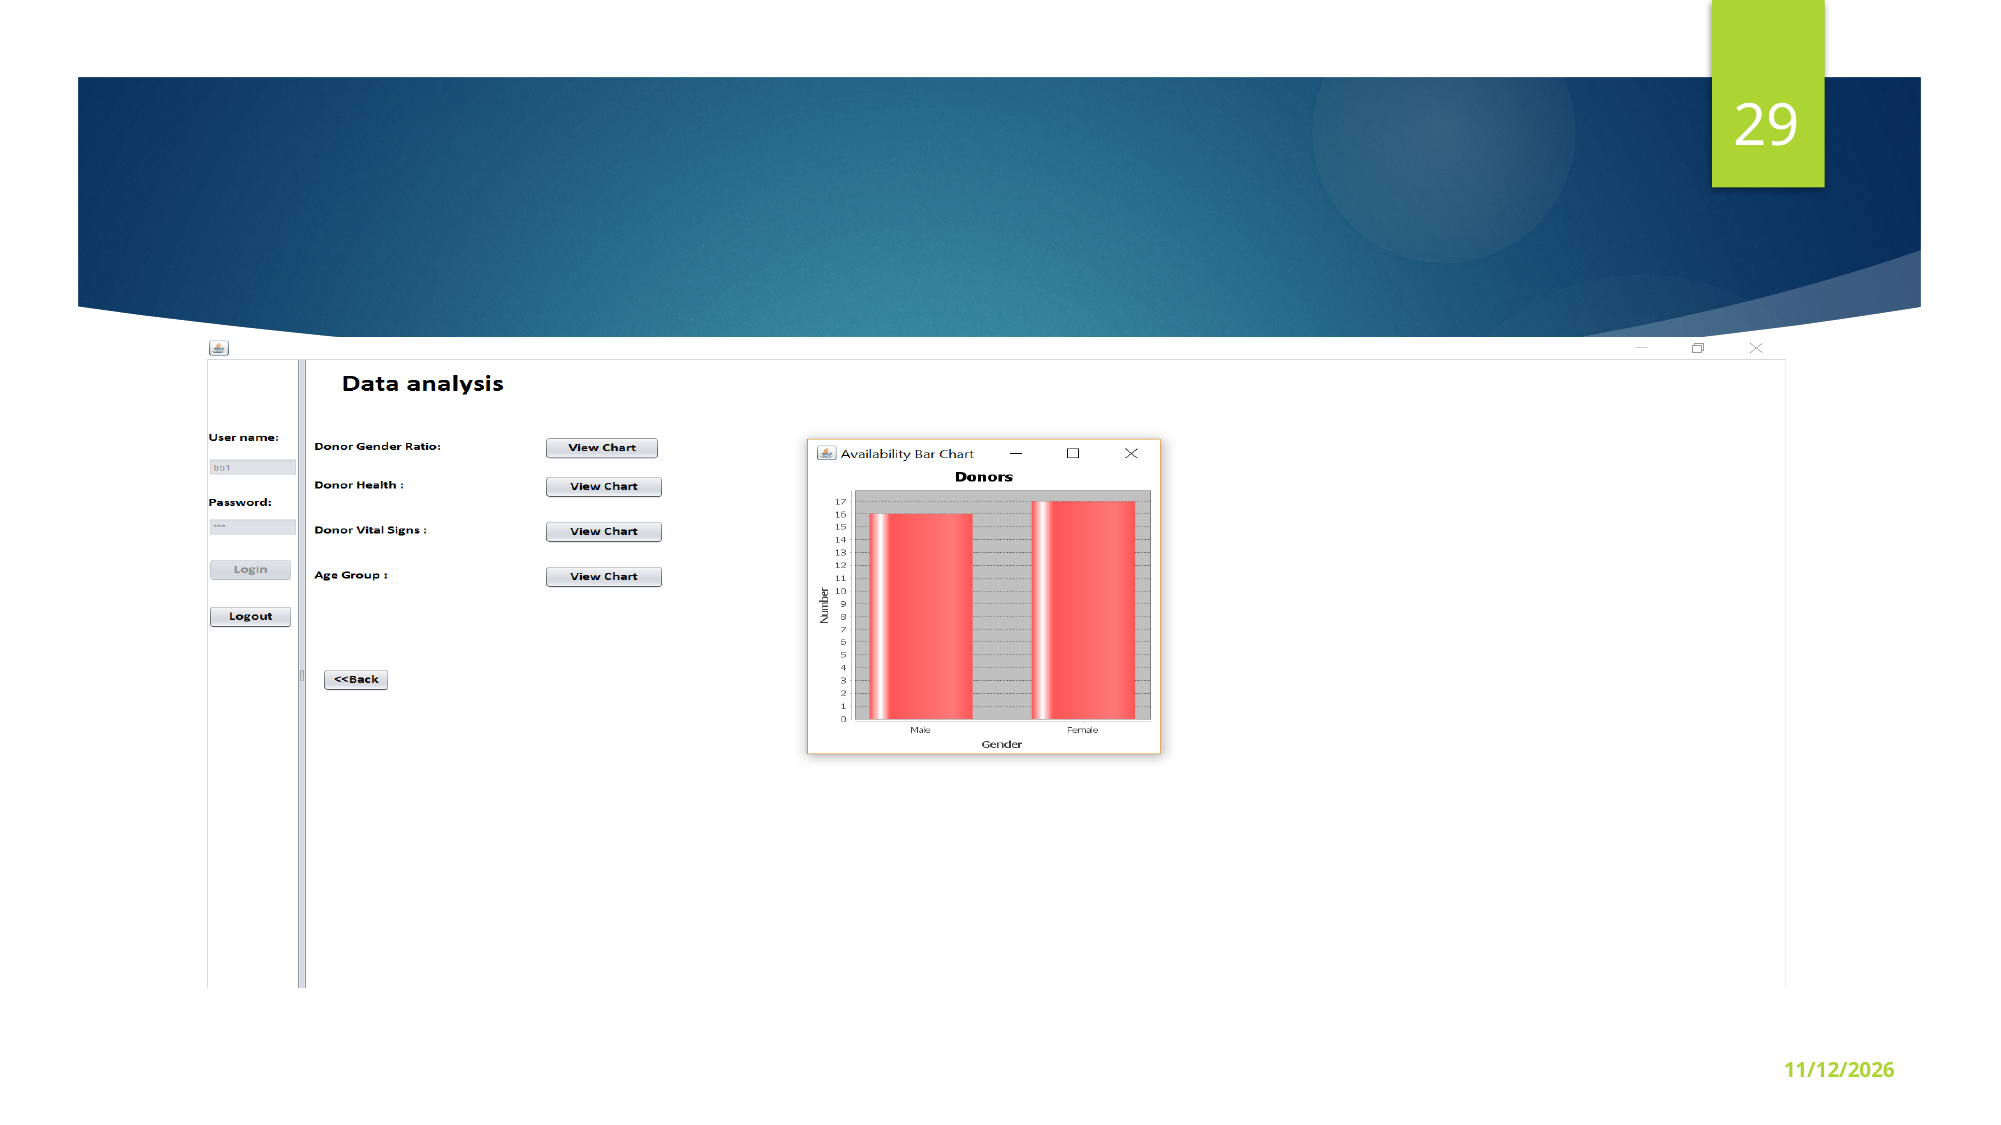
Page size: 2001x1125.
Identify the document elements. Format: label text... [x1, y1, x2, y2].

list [207, 337, 1787, 988]
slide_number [1747, 1048, 1910, 1099]
slide_number 29 [1698, 48, 1836, 175]
